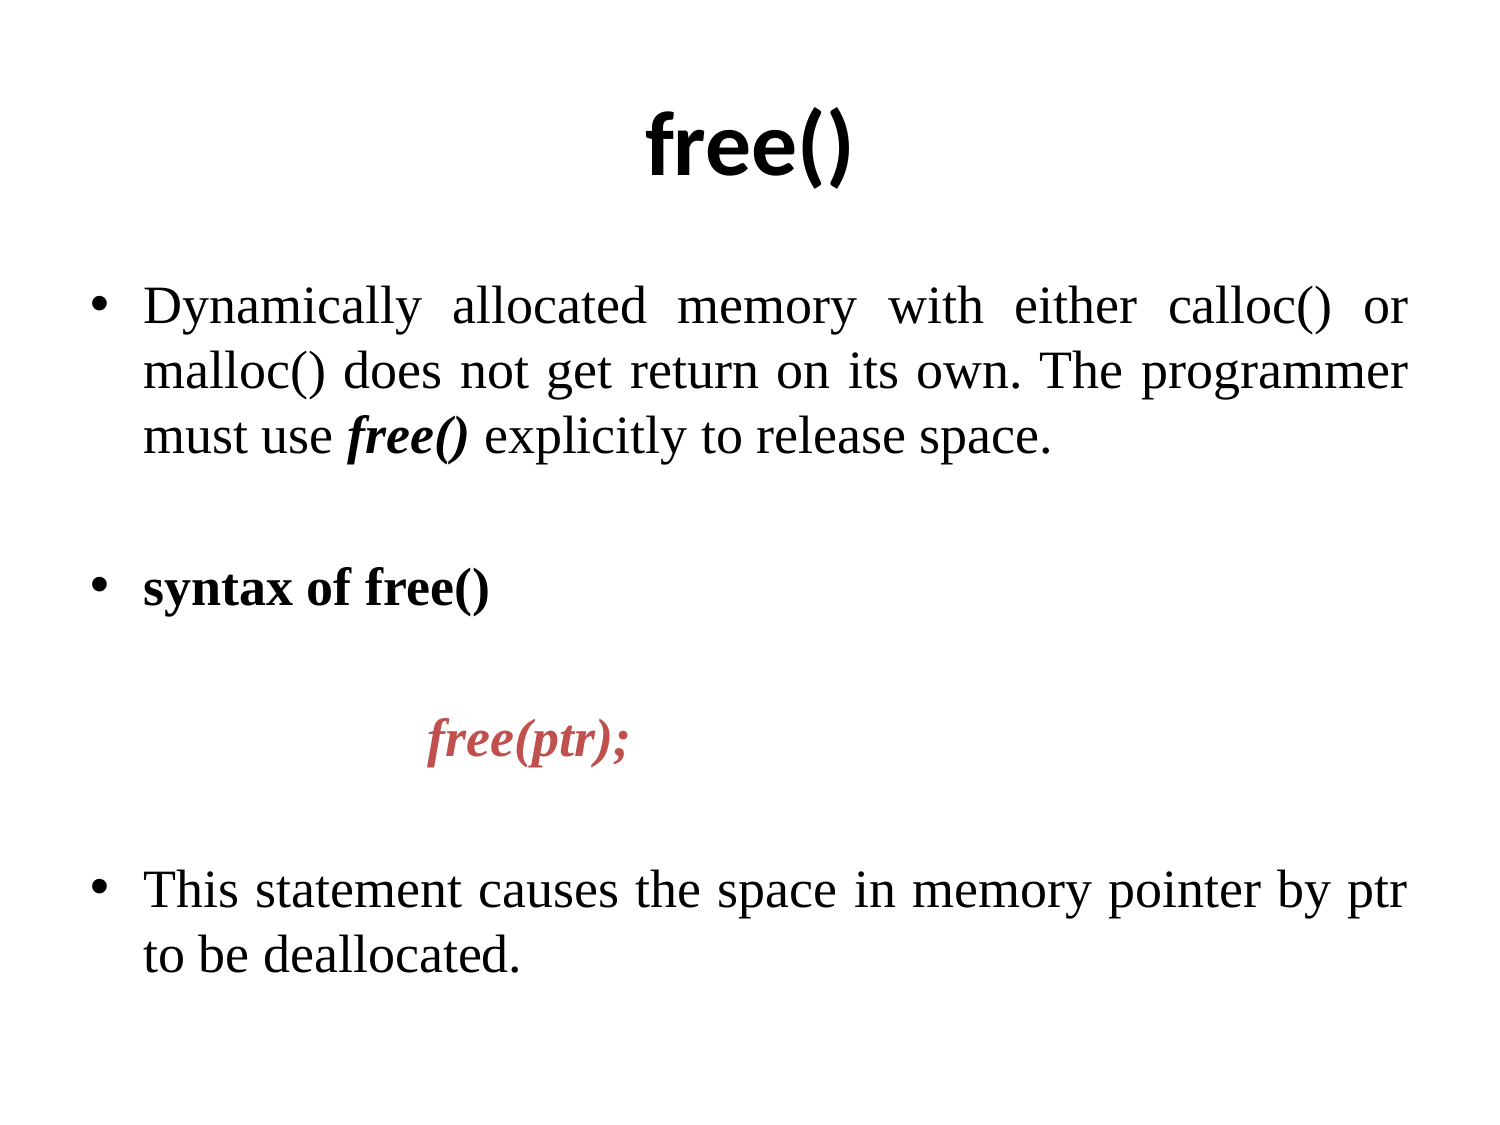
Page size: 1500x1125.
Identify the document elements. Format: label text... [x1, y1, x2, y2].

title free() [75, 45, 1425, 233]
list Dynamically allocated memory with either calloc() or malloc() does not get return on its own. The programmer must use free() explicitly to release space. syntax of free() free(ptr); This statement causes the space in memory pointer by ptr to be deallocated. [75, 262, 1425, 1005]
